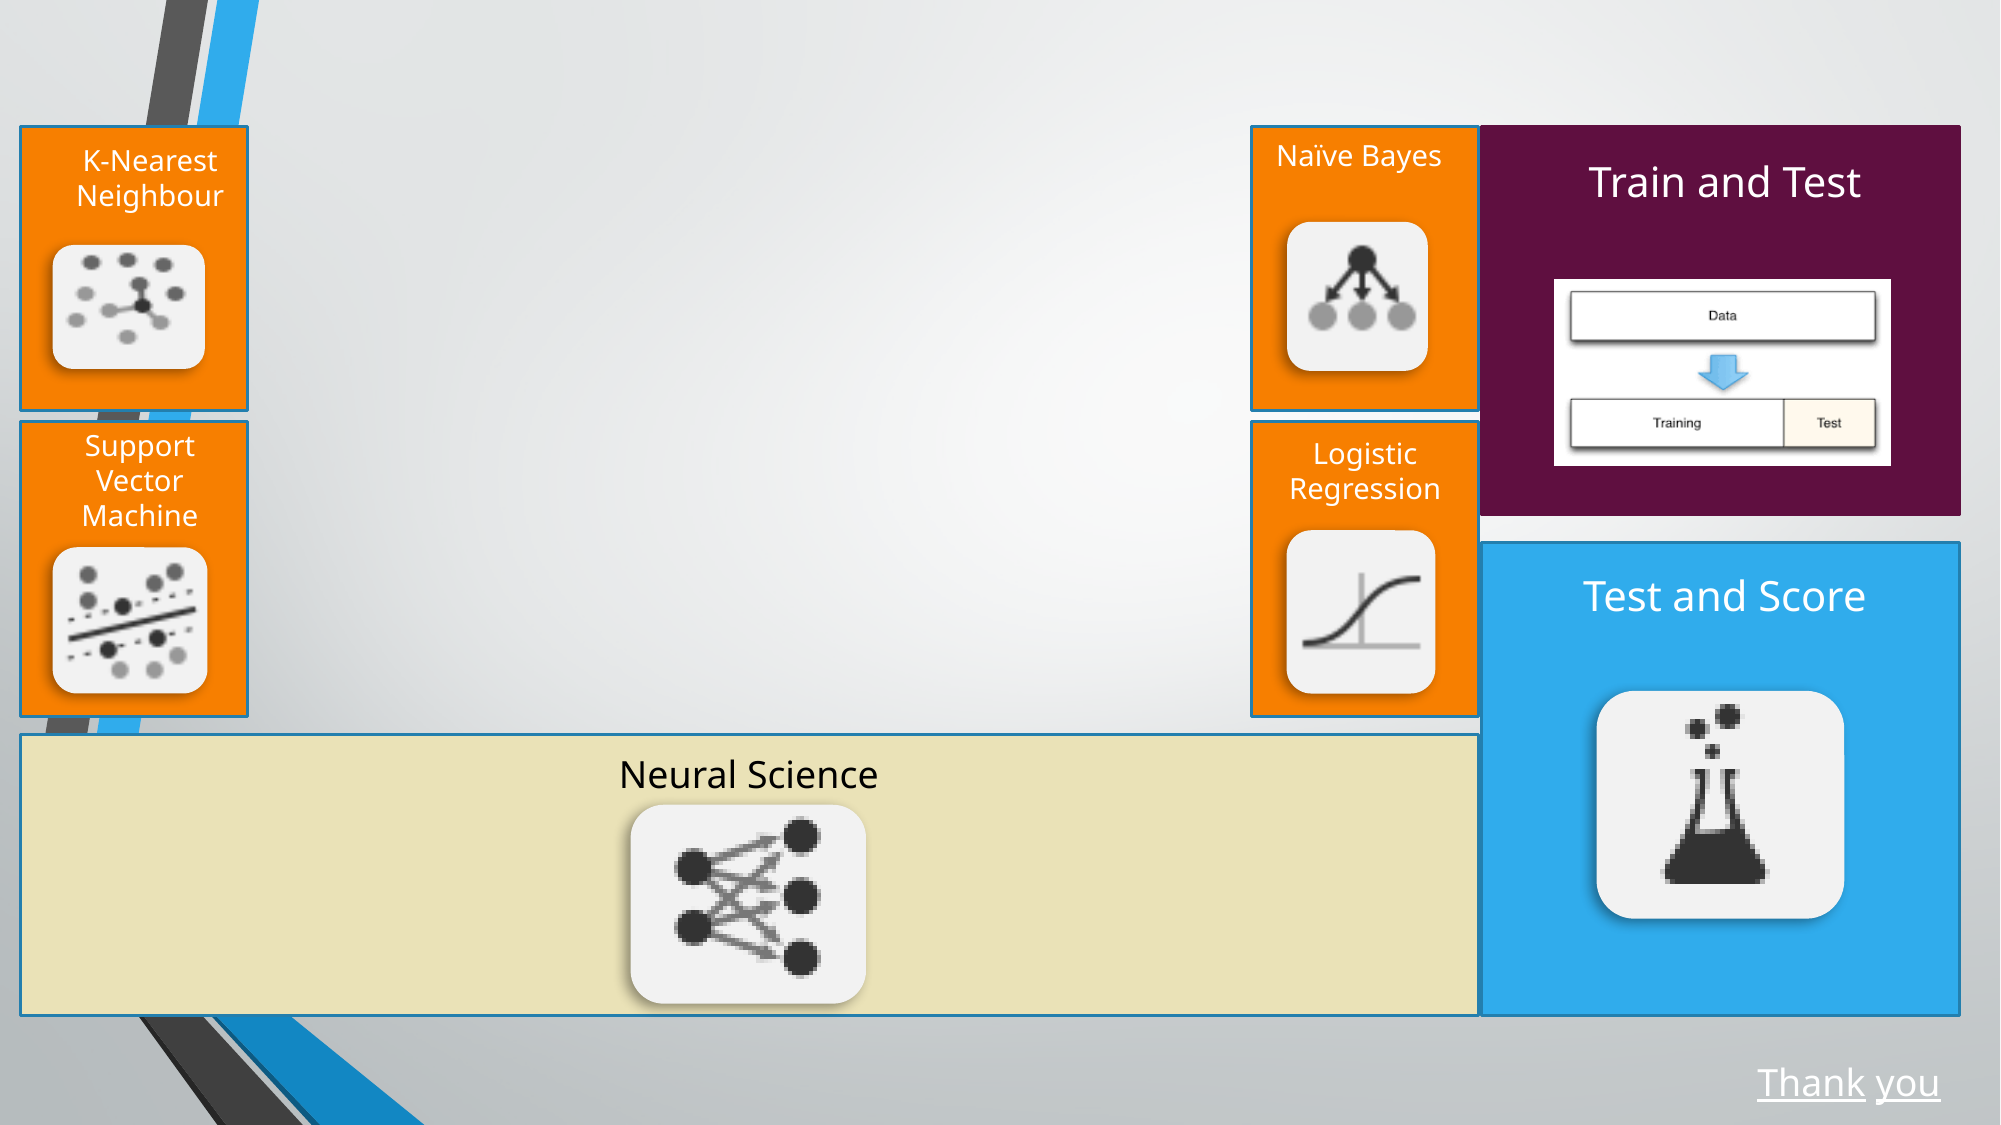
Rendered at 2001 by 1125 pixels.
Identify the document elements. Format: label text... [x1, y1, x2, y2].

text_box Thank you [1742, 1051, 1988, 1118]
picture [630, 804, 867, 1004]
text_box [19, 733, 1480, 1017]
text_box Train and Test [1511, 148, 1939, 214]
picture [52, 244, 206, 370]
picture [1286, 221, 1428, 372]
picture [1286, 529, 1436, 694]
text_box Naïve Bayes [1257, 129, 1457, 180]
picture [1596, 690, 1845, 919]
text_box [1250, 125, 1480, 412]
text_box [1250, 420, 1480, 718]
picture [52, 546, 208, 694]
text_box K-Nearest Neighbour [40, 134, 260, 220]
text_box Neural Science [557, 744, 941, 804]
picture [1554, 279, 1891, 467]
text_box Support Vector Machine [52, 420, 228, 540]
text_box [1480, 541, 1961, 1017]
text_box [19, 420, 249, 718]
text_box [19, 125, 249, 412]
text_box [1480, 125, 1961, 516]
text_box Logistic Regression [1264, 428, 1467, 513]
text_box Test and Score [1511, 562, 1939, 628]
